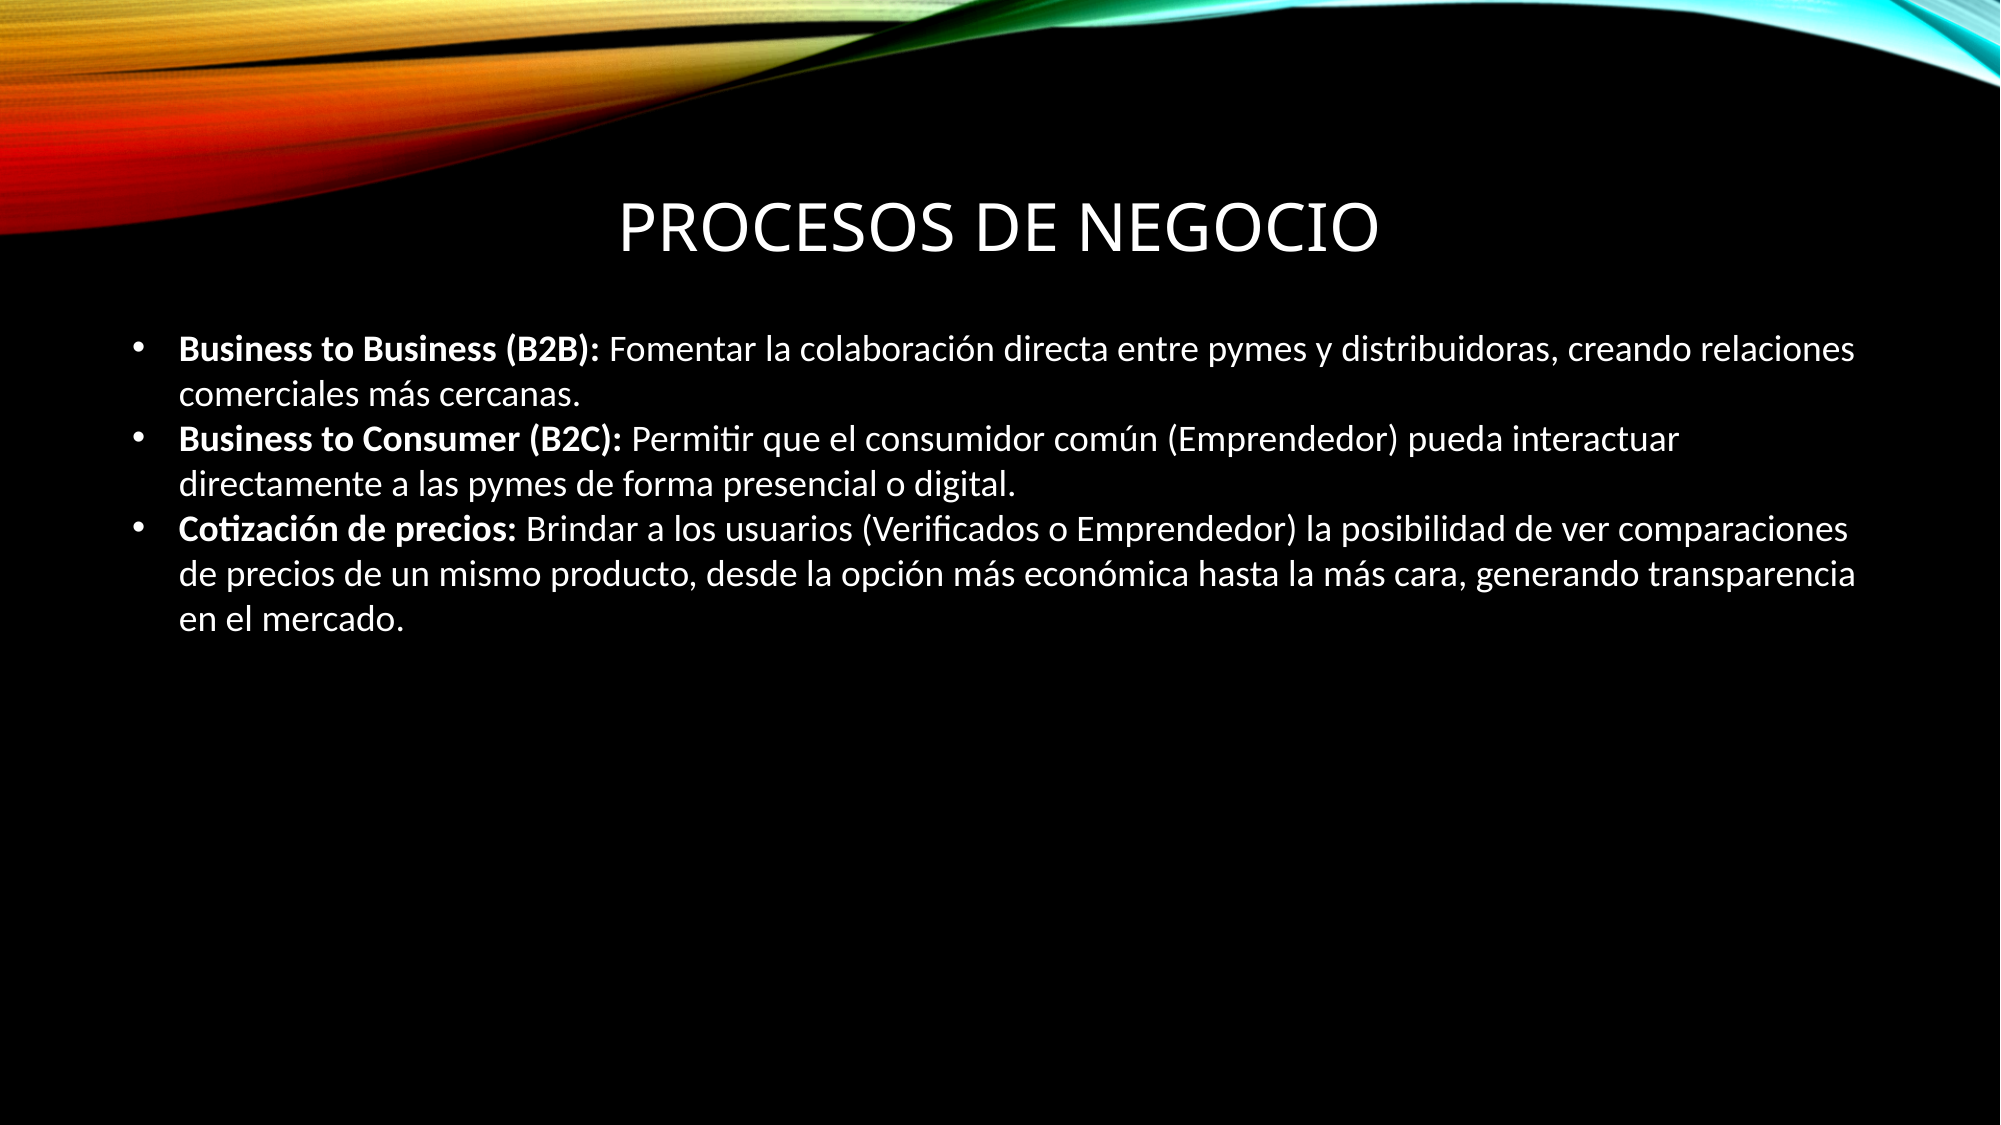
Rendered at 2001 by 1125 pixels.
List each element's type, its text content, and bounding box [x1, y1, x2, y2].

picture [0, 0, 2000, 237]
title PROCESOS DE NEGOCIO [293, 123, 1707, 316]
text_box Business to Business (B2B): Fomentar la colaboración directa entre pymes y distribuidoras, creando relaciones comerciales más cercanas. Business to Consumer (B2C): Permitir que el consumidor común (Emprendedor) pueda interactuar directamente a las pymes de forma presencial o digital. Cotización de precios: Brindar a los usuarios (Verificados o Emprendedor) la posibilidad de ver comparaciones de precios de un mismo producto, desde la opción más económica hasta la más cara, generando transparencia en el mercado. [117, 316, 1883, 872]
